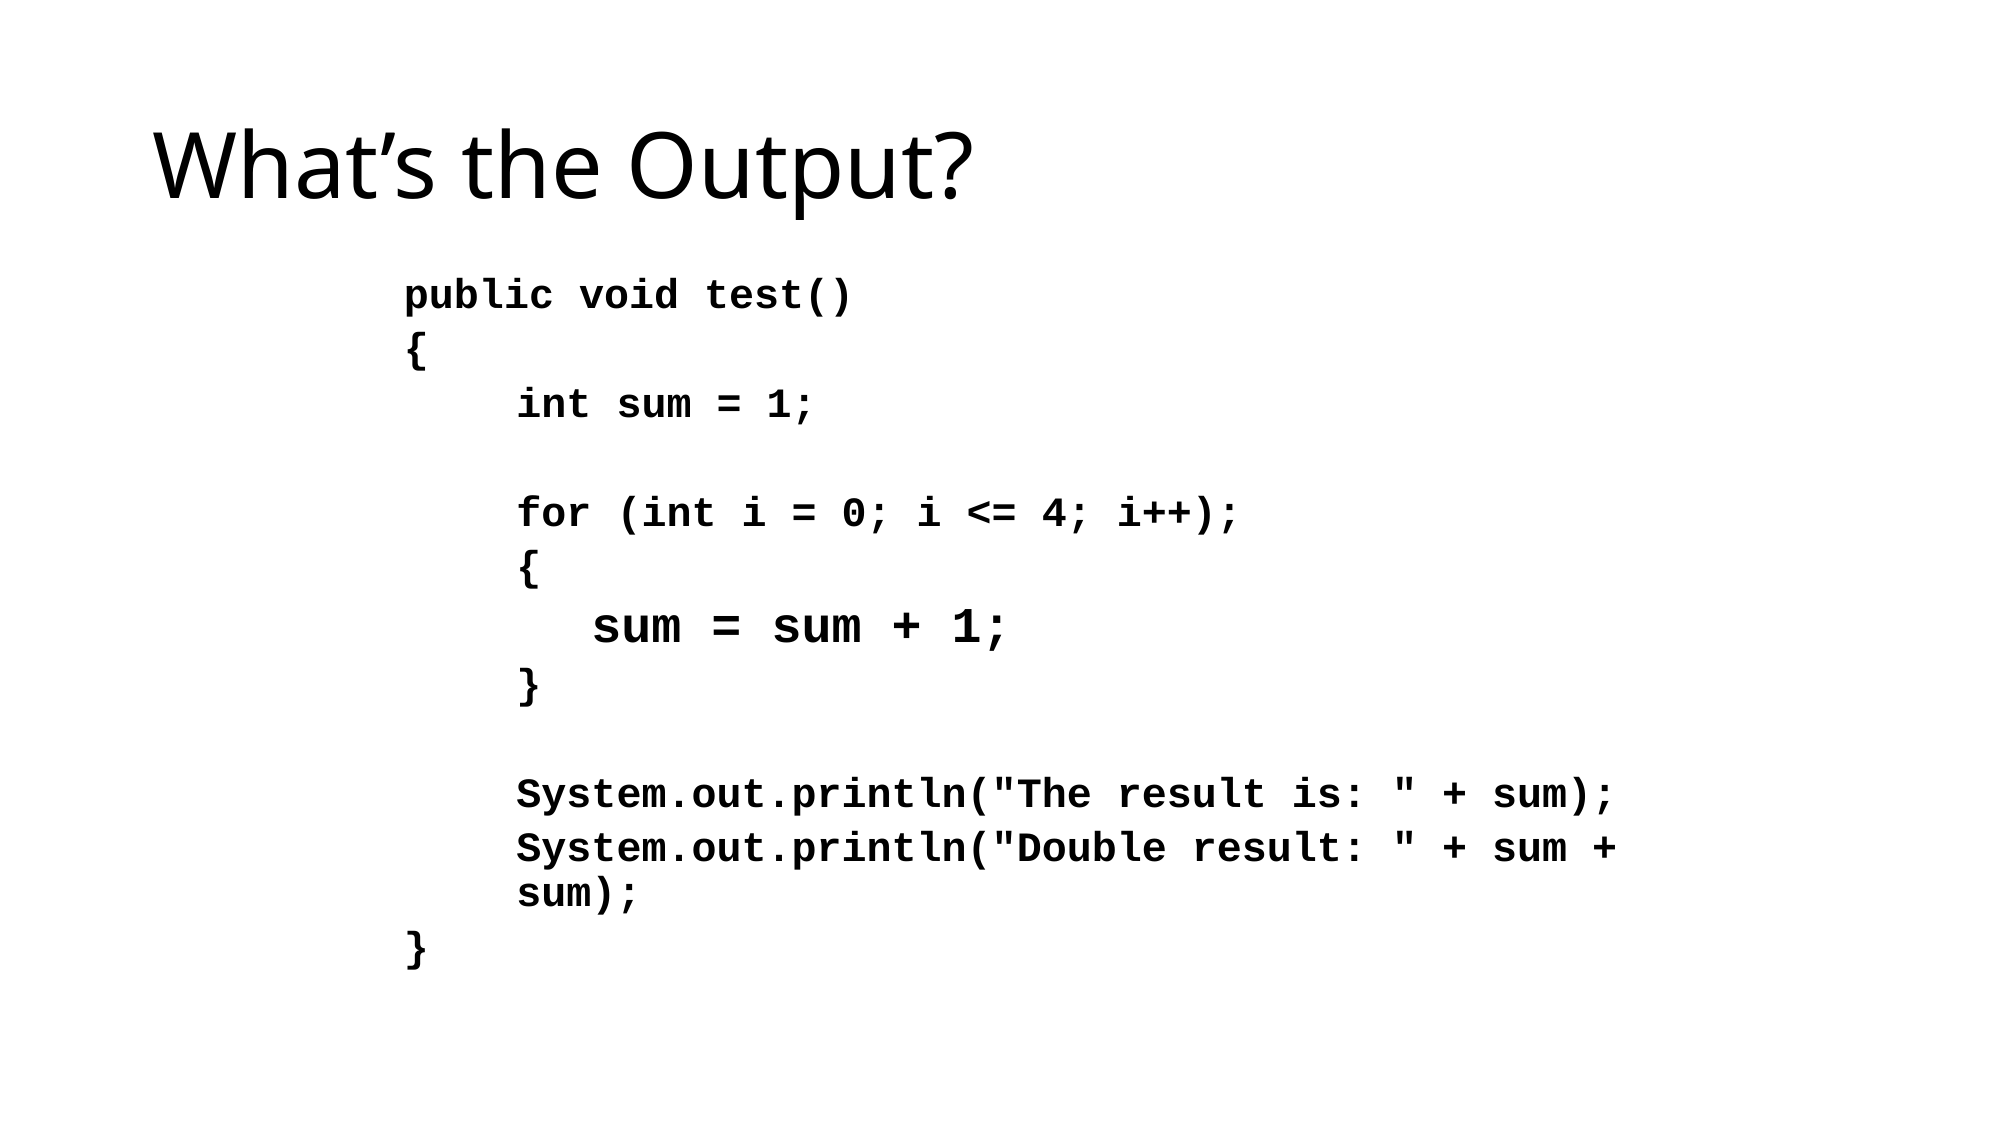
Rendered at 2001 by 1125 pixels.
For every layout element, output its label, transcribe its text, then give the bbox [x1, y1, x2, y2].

title What’s the Output? [137, 59, 1863, 278]
list public void test() { int sum = 1; for (int i = 0; i <= 4; i++); { sum = sum + 1; } System.out.println("The result is: " + sum); System.out.println("Double result: " + sum + sum); } [388, 264, 1672, 1053]
